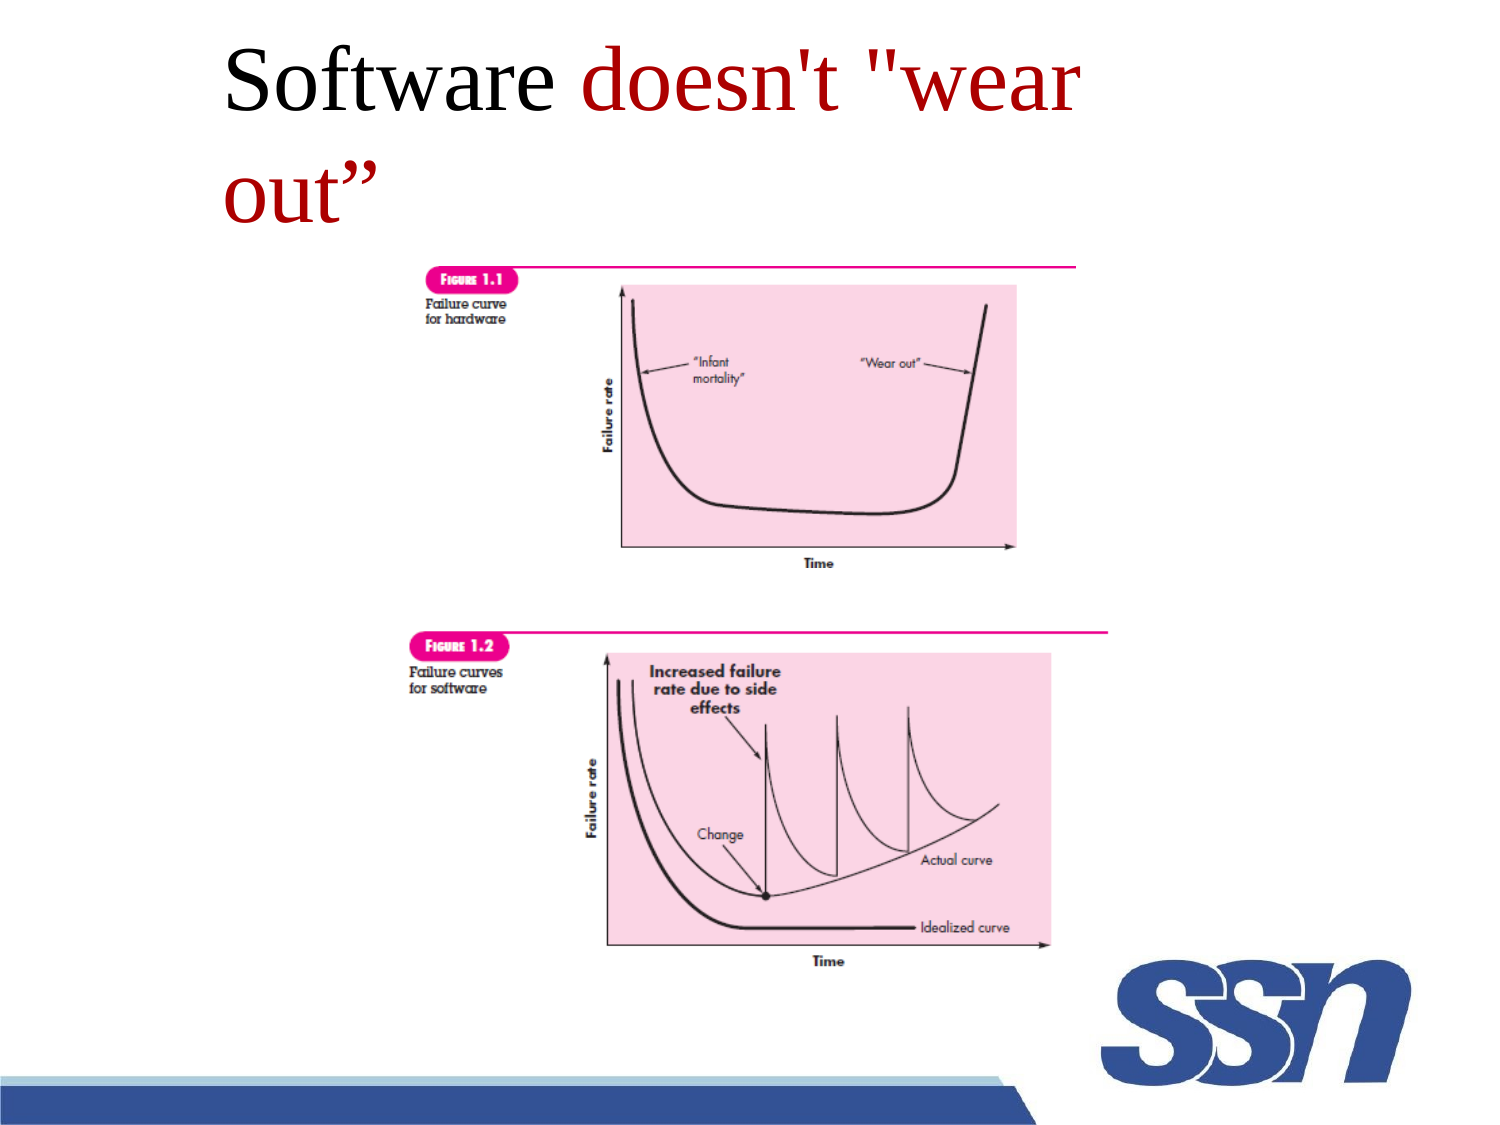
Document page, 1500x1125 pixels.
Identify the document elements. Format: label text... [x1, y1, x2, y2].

title Software doesn't "wear out” [220, 16, 1264, 241]
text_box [0, 626, 1418, 1125]
picture [424, 265, 1076, 568]
